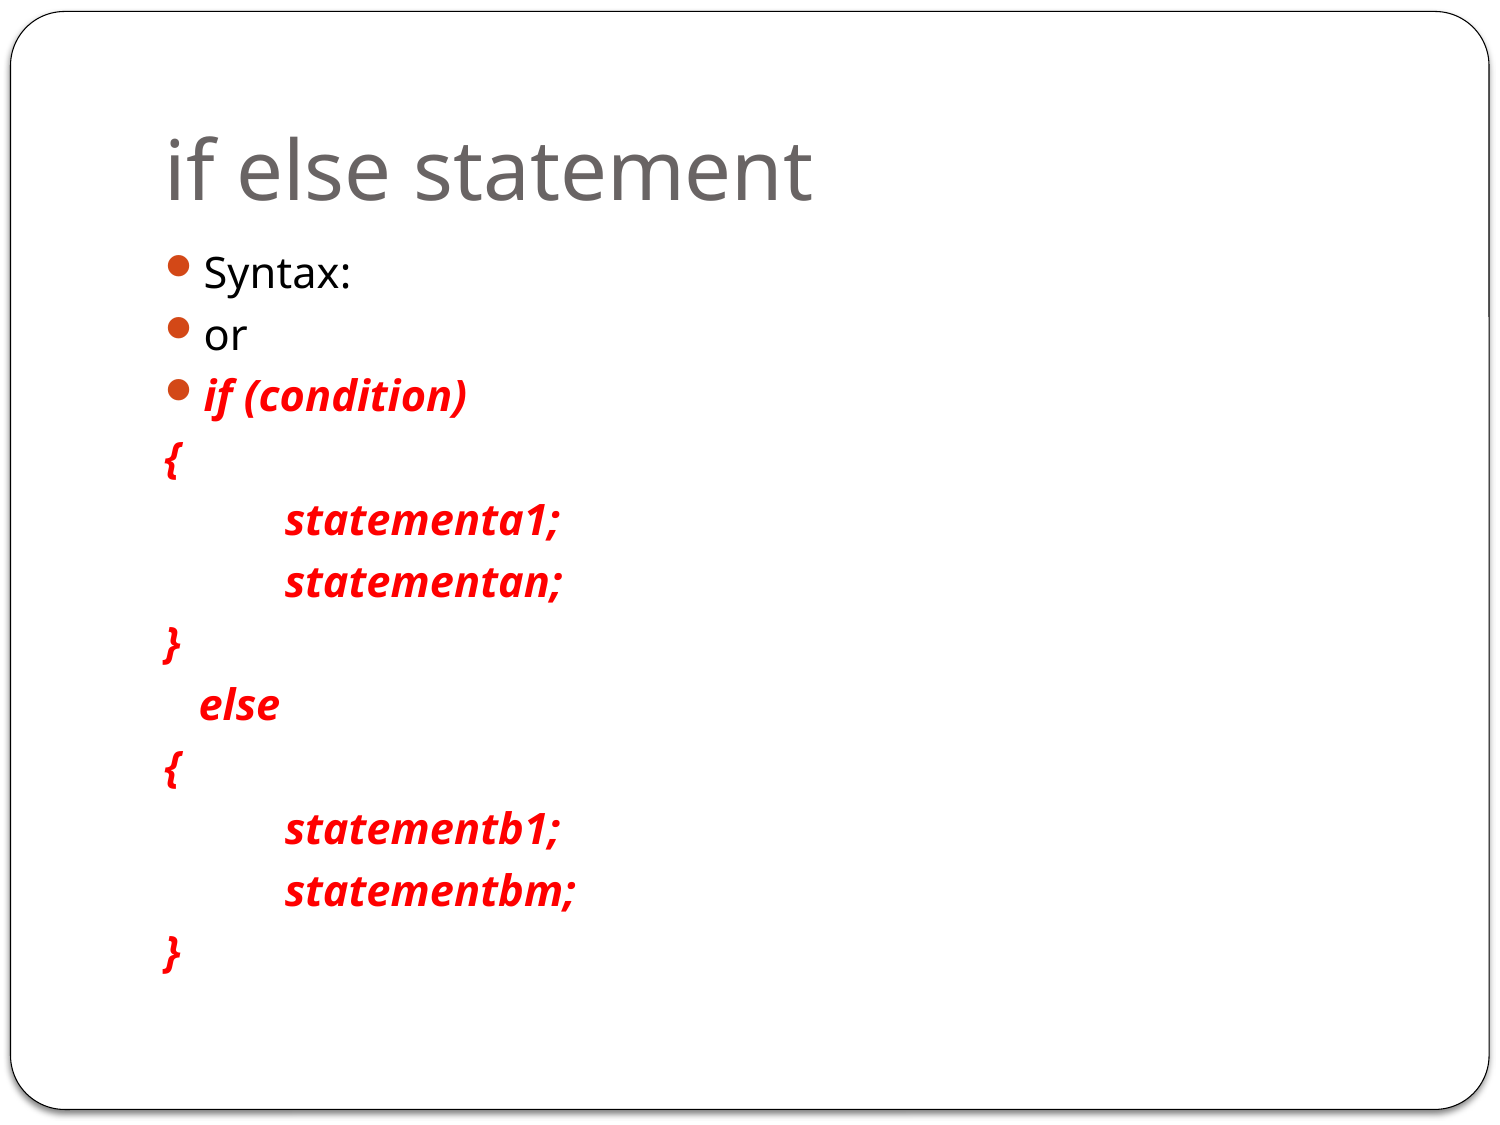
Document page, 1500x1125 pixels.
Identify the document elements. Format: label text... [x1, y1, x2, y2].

list Syntax: or if (condition) { statementa1; statementan; } else { statementb1; statementbm; } [150, 237, 1425, 988]
title if else statement [150, 45, 1425, 233]
